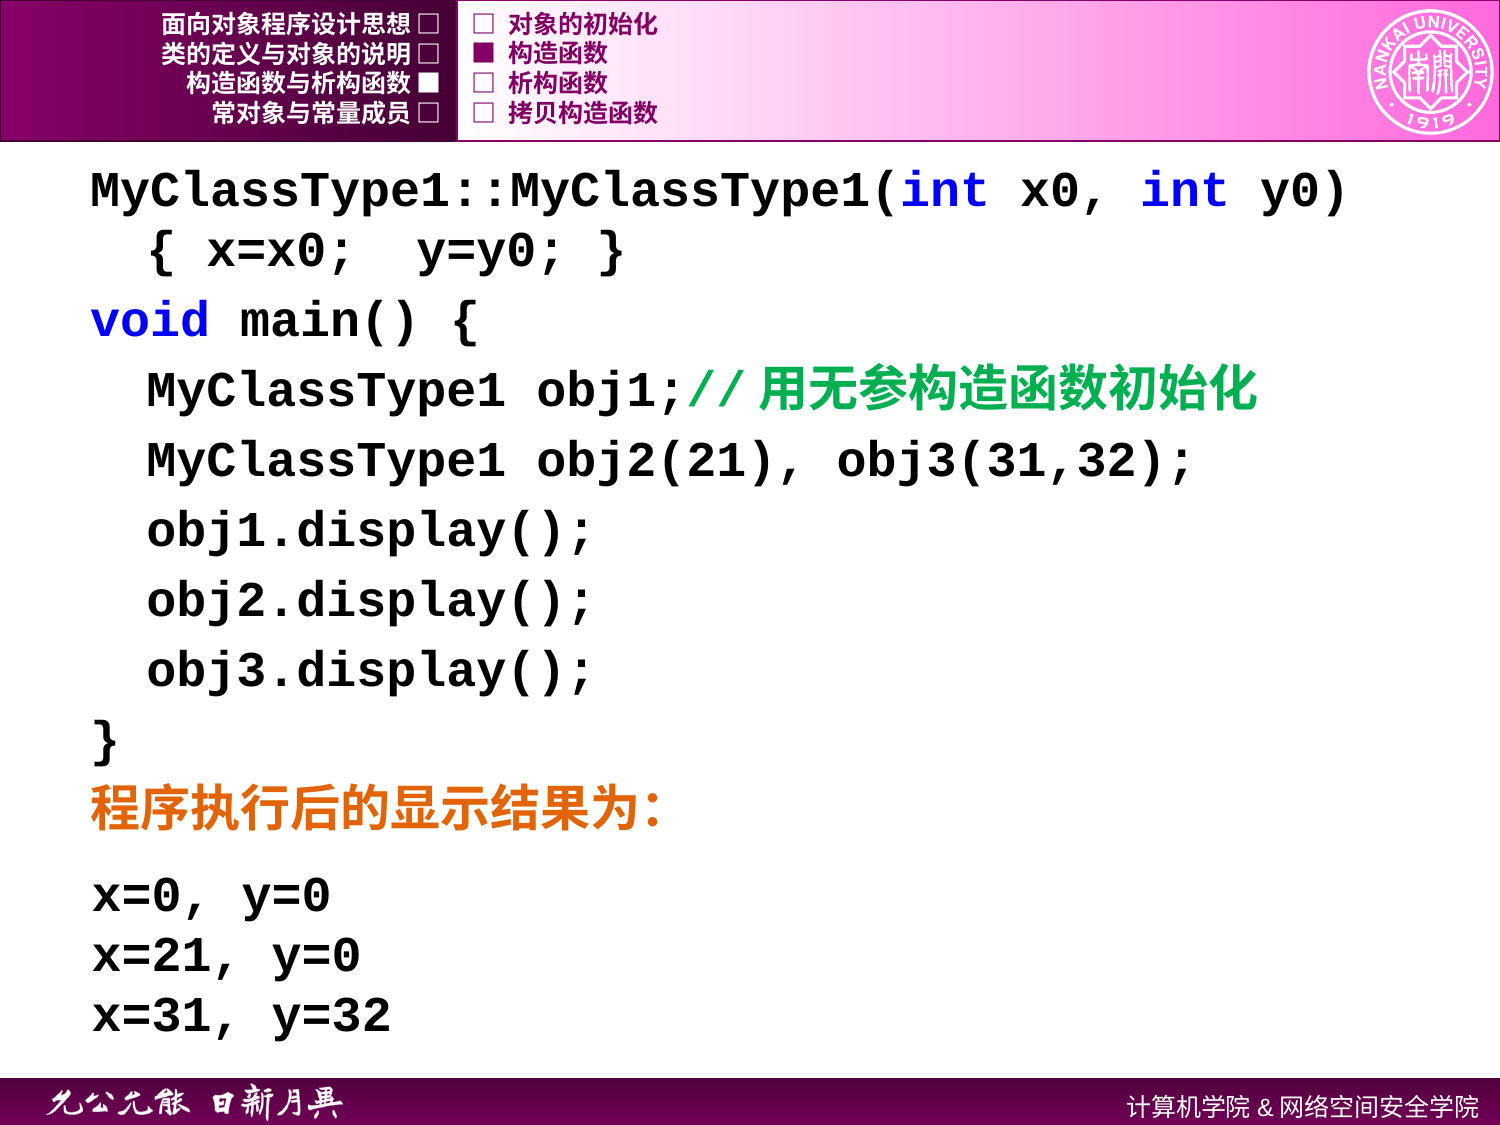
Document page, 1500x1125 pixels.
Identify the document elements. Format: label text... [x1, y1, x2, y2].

text_box ■ 构造函数 [455, 36, 1361, 66]
text_box 类的定义与对象的说明 □ [0, 36, 455, 66]
picture [35, 1081, 356, 1122]
text_box 常对象与常量成员 □ [0, 95, 455, 129]
list MyClassType1::MyClassType1(int x0, int y0) { x=x0; y=y0; } void main() { MyClassType1 obj1;//用无参构造函数初始化 MyClassType1 obj2(21), obj3(31,32); obj1.display(); obj2.display(); obj3.display(); } 程序执行后的显示结果为： [74, 148, 1426, 1055]
text_box x=0, y=0 x=21, y=0 x=31, y=32 [76, 854, 464, 1050]
text_box □ 拷贝构造函数 [455, 95, 1361, 129]
text_box 构造函数与析构函数 ■ [0, 66, 455, 95]
text_box □ 对象的初始化 [455, 7, 1361, 36]
text_box □ 析构函数 [455, 66, 1361, 95]
text_box 面向对象程序设计思想 □ [0, 7, 455, 36]
